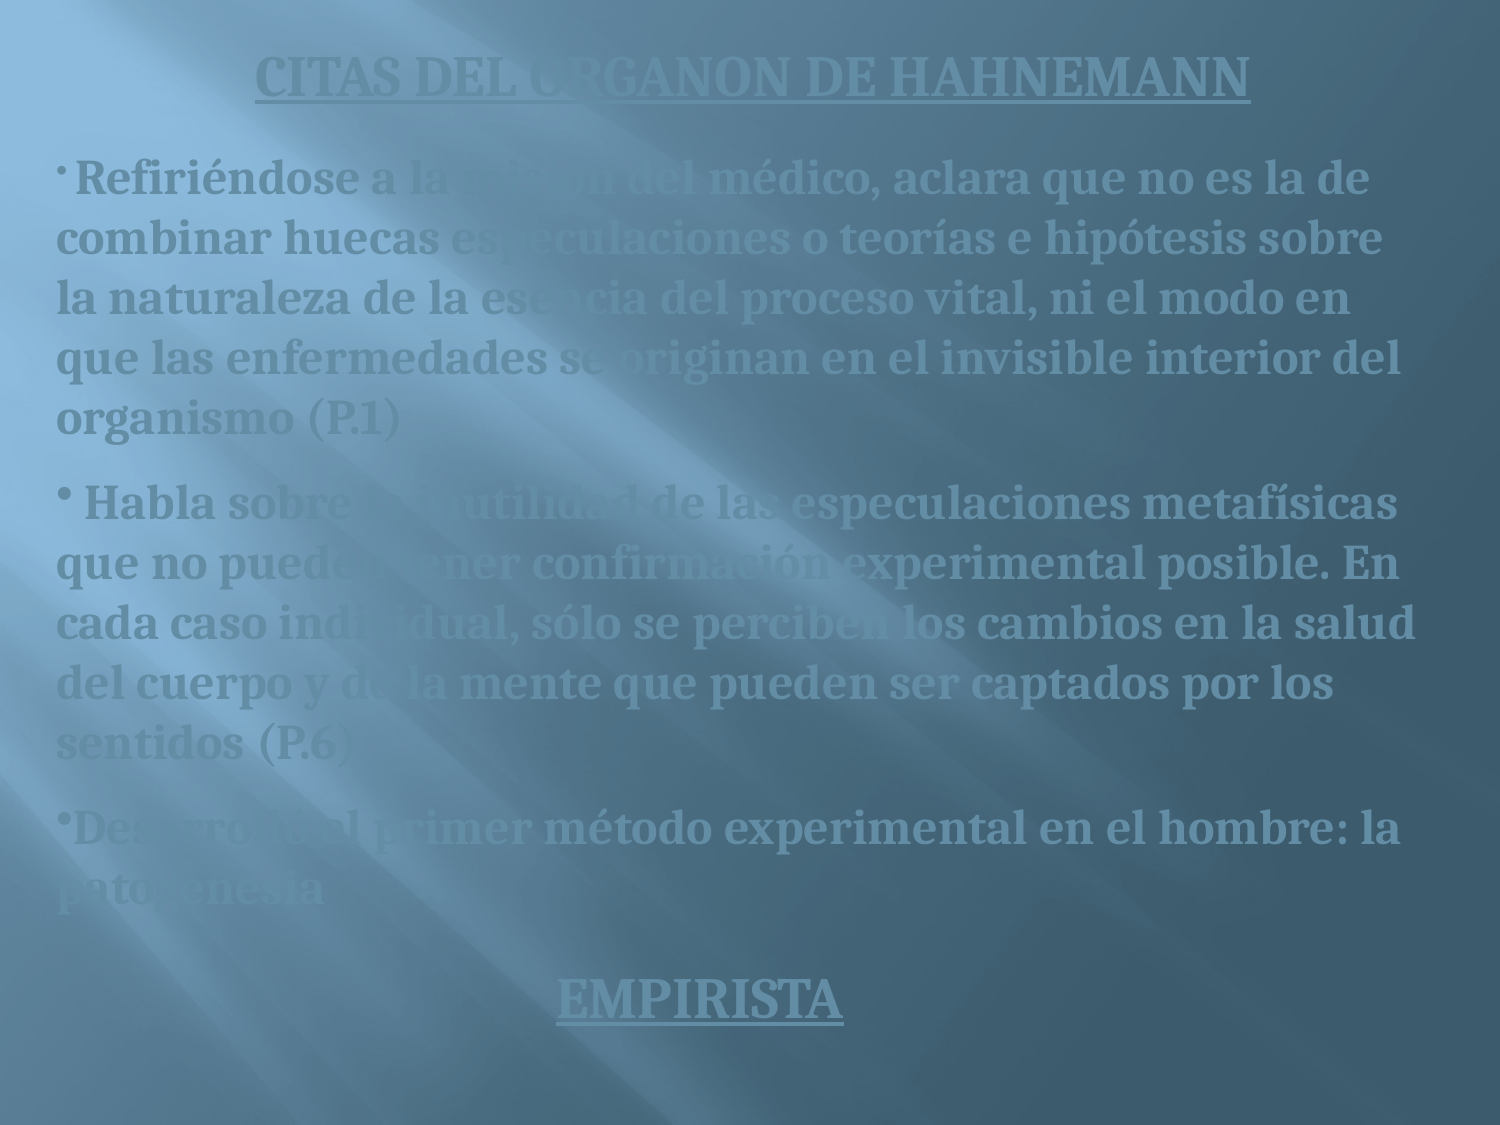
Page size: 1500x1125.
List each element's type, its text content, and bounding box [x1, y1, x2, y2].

text_box EMPIRISTA [0, 952, 1400, 1038]
text_box Refiriéndose a la misión del médico, aclara que no es la de combinar huecas especulaciones o teorías e hipótesis sobre la naturaleza de la esencia del proceso vital, ni el modo en que las enfermedades se originan en el invisible interior del organismo (P.1) Habla sobre la inutilidad de las especulaciones metafísicas que no pueden tener confirmación experimental posible. En cada caso individual, sólo se perciben los cambios en la salud del cuerpo y de la mente que pueden ser captados por los sentidos (P.6) Desarrolló el primer método experimental en el hombre: la patogenesia [41, 137, 1442, 922]
text_box CITAS DEL ORGANON DE HAHNEMANN [53, 30, 1454, 116]
